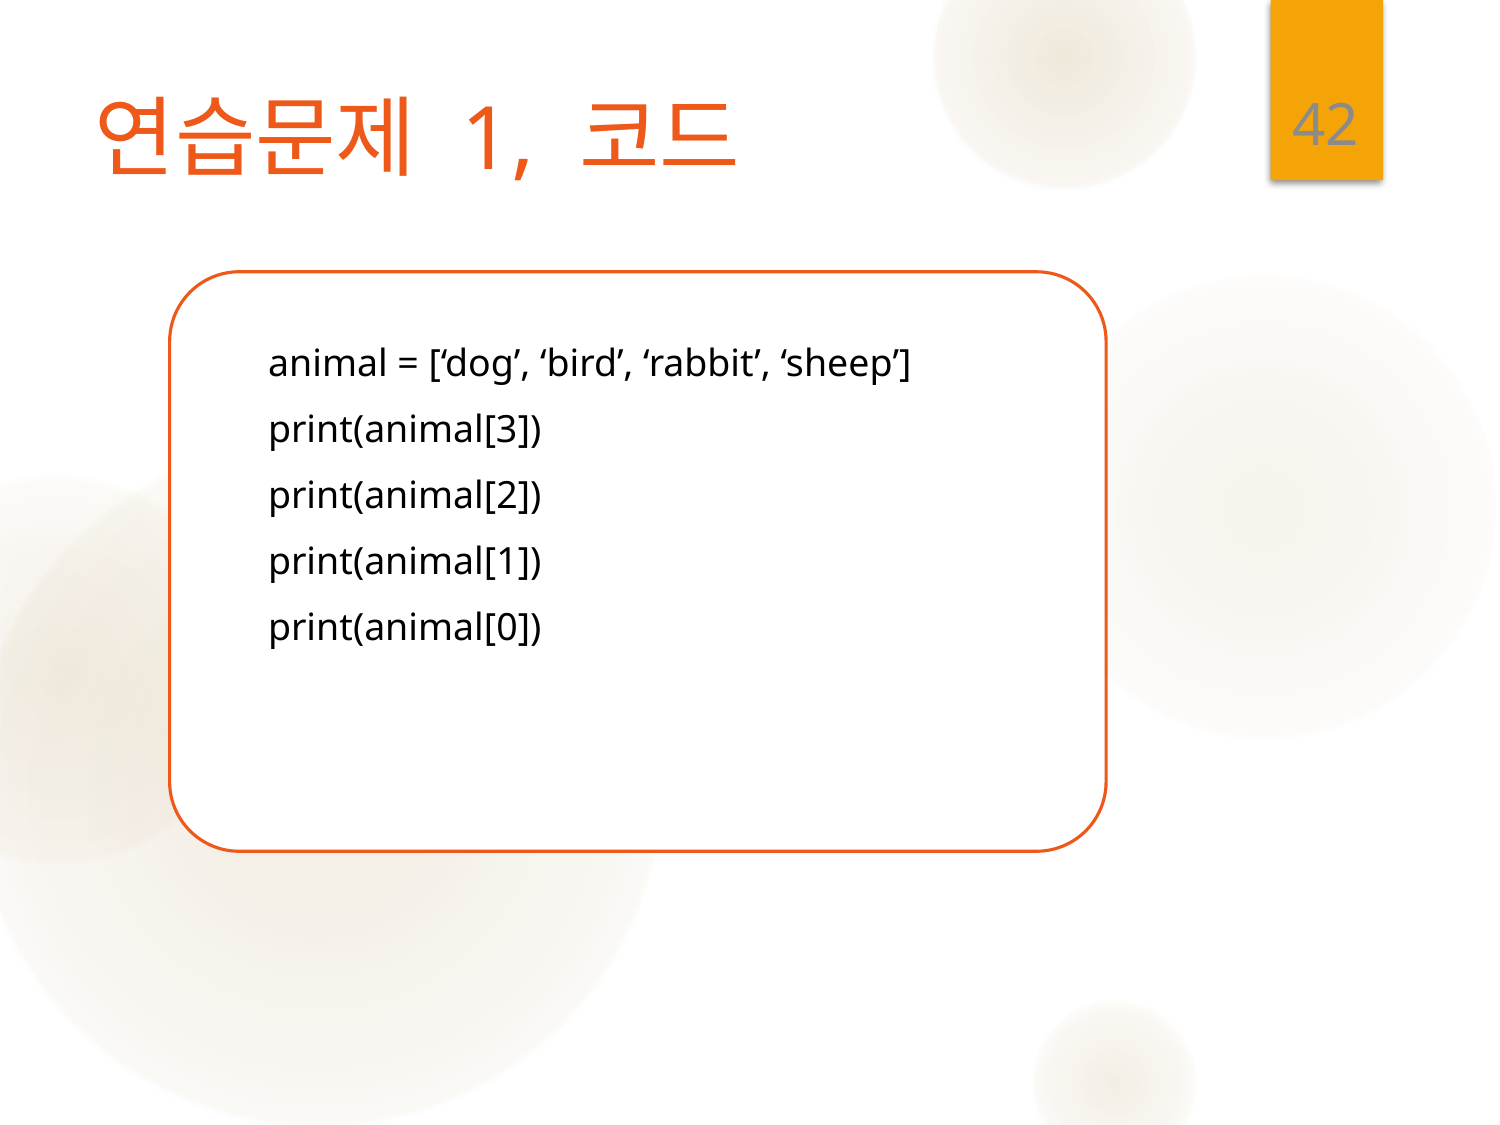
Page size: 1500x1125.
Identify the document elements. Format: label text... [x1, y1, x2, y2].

list animal = [‘dog’, ‘bird’, ‘rabbit’, ‘sheep’] print(animal[3]) print(animal[2]) print(animal[1]) print(animal[0]) [103, 271, 1266, 884]
title 연습문제 1, 코드 [79, 74, 1237, 304]
slide_number 42 [1273, 48, 1378, 175]
